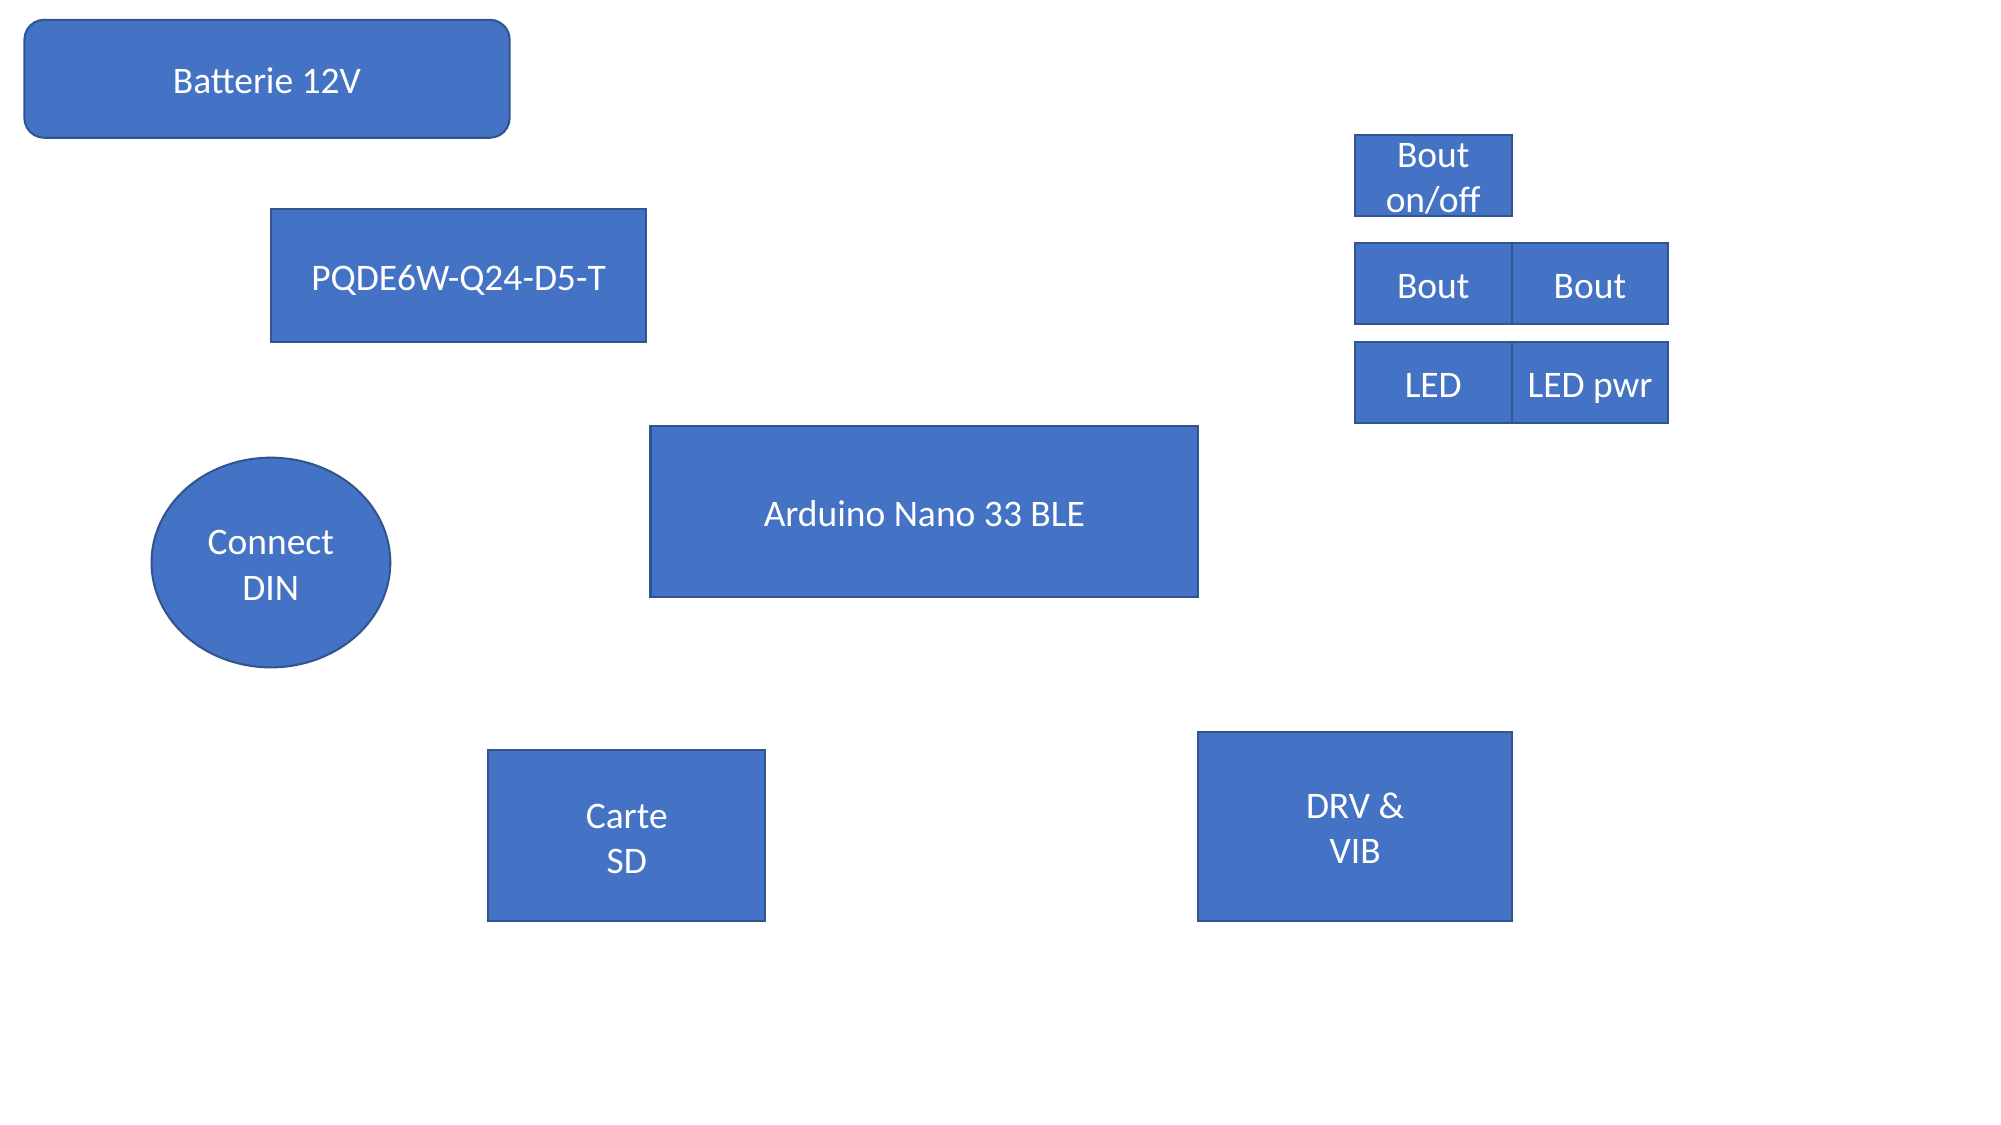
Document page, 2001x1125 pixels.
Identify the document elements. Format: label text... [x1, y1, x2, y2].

text_box Bout [1511, 242, 1669, 325]
text_box LED [1354, 341, 1511, 424]
text_box Bout [1354, 242, 1511, 325]
text_box LED pwr [1511, 341, 1669, 424]
text_box DRV & VIB [1197, 731, 1513, 922]
text_box Batterie 12V [23, 18, 511, 139]
text_box Bout on/off [1354, 134, 1513, 217]
text_box Carte SD [487, 749, 766, 922]
text_box PQDE6W-Q24-D5-T [270, 208, 647, 343]
text_box Connect DIN [150, 456, 392, 669]
text_box Arduino Nano 33 BLE [649, 425, 1199, 598]
